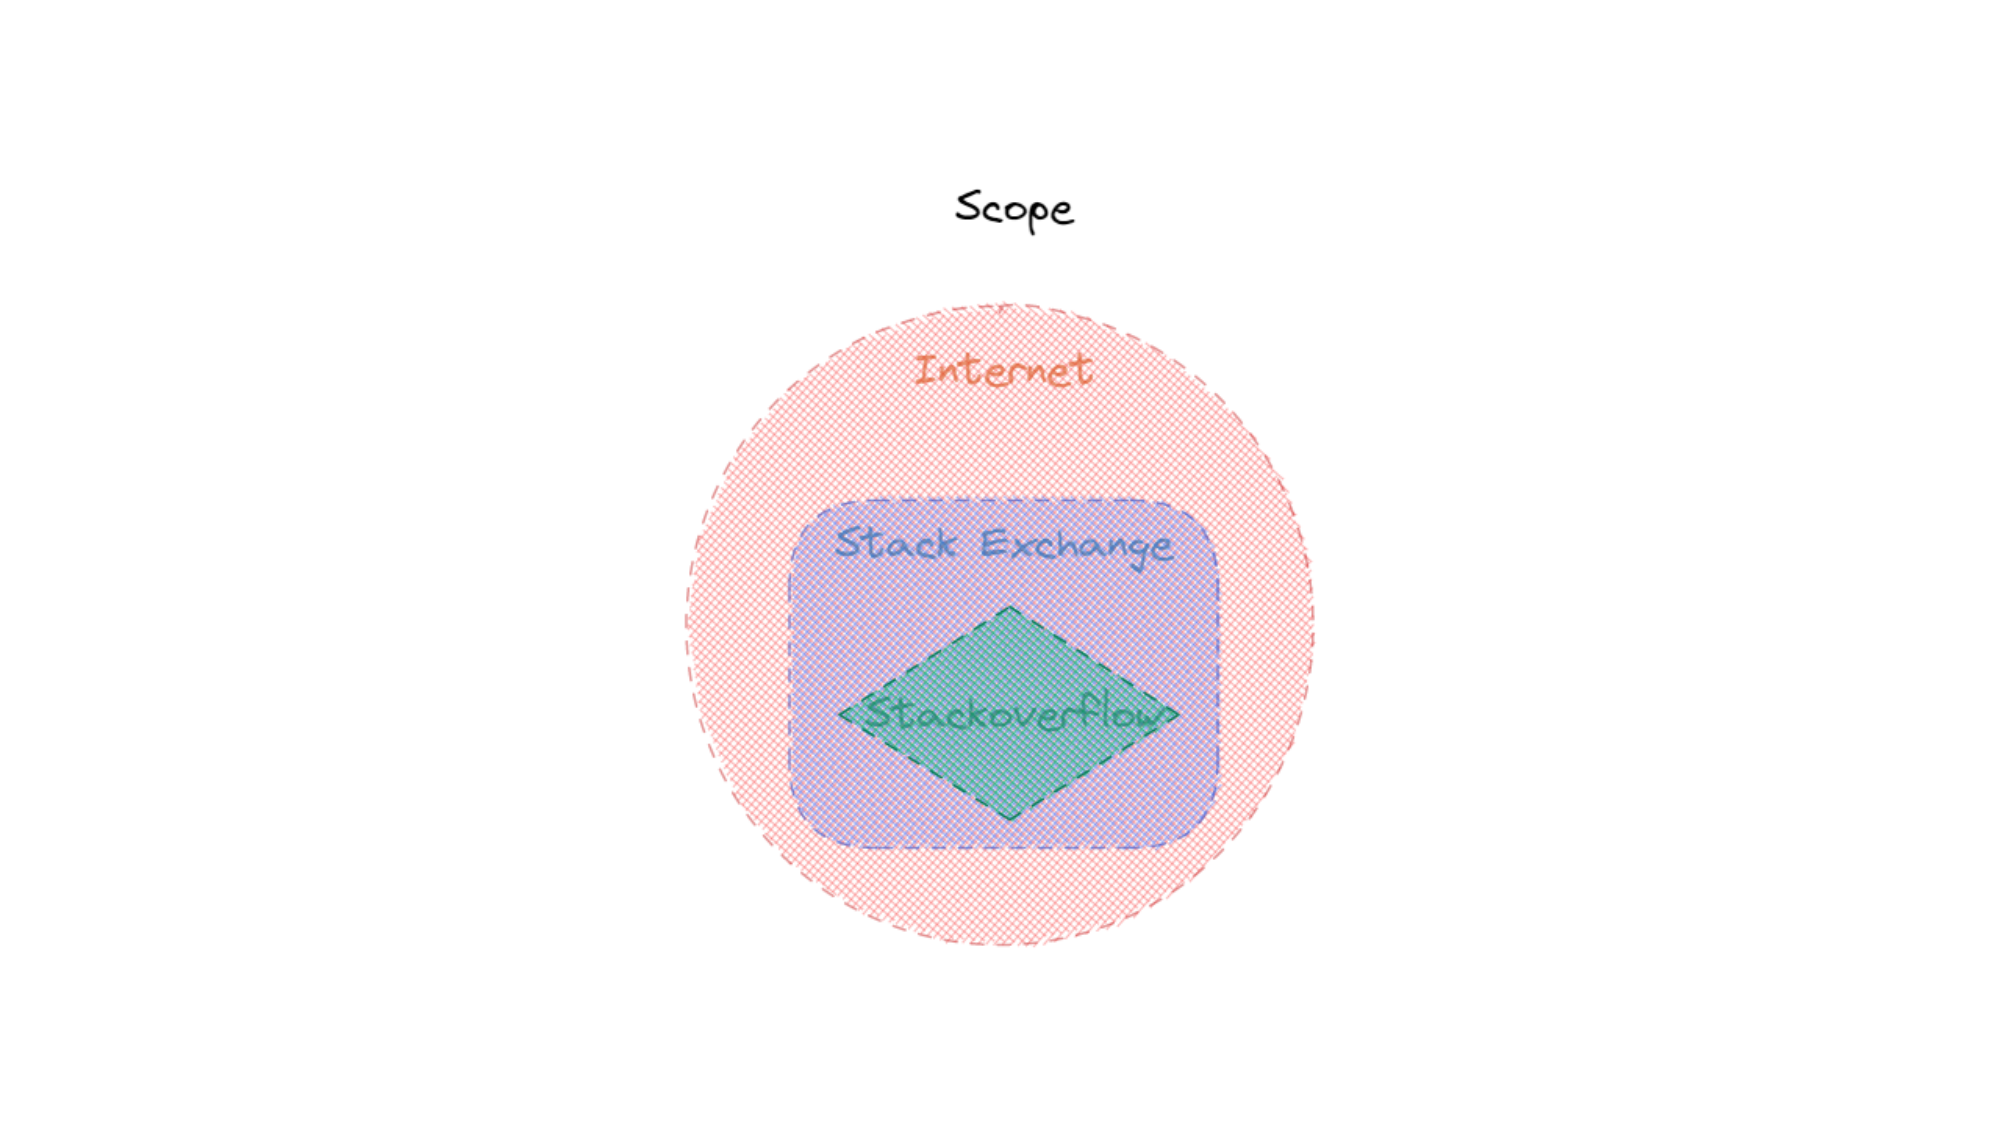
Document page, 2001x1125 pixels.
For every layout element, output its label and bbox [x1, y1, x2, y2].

picture [671, 165, 1329, 960]
